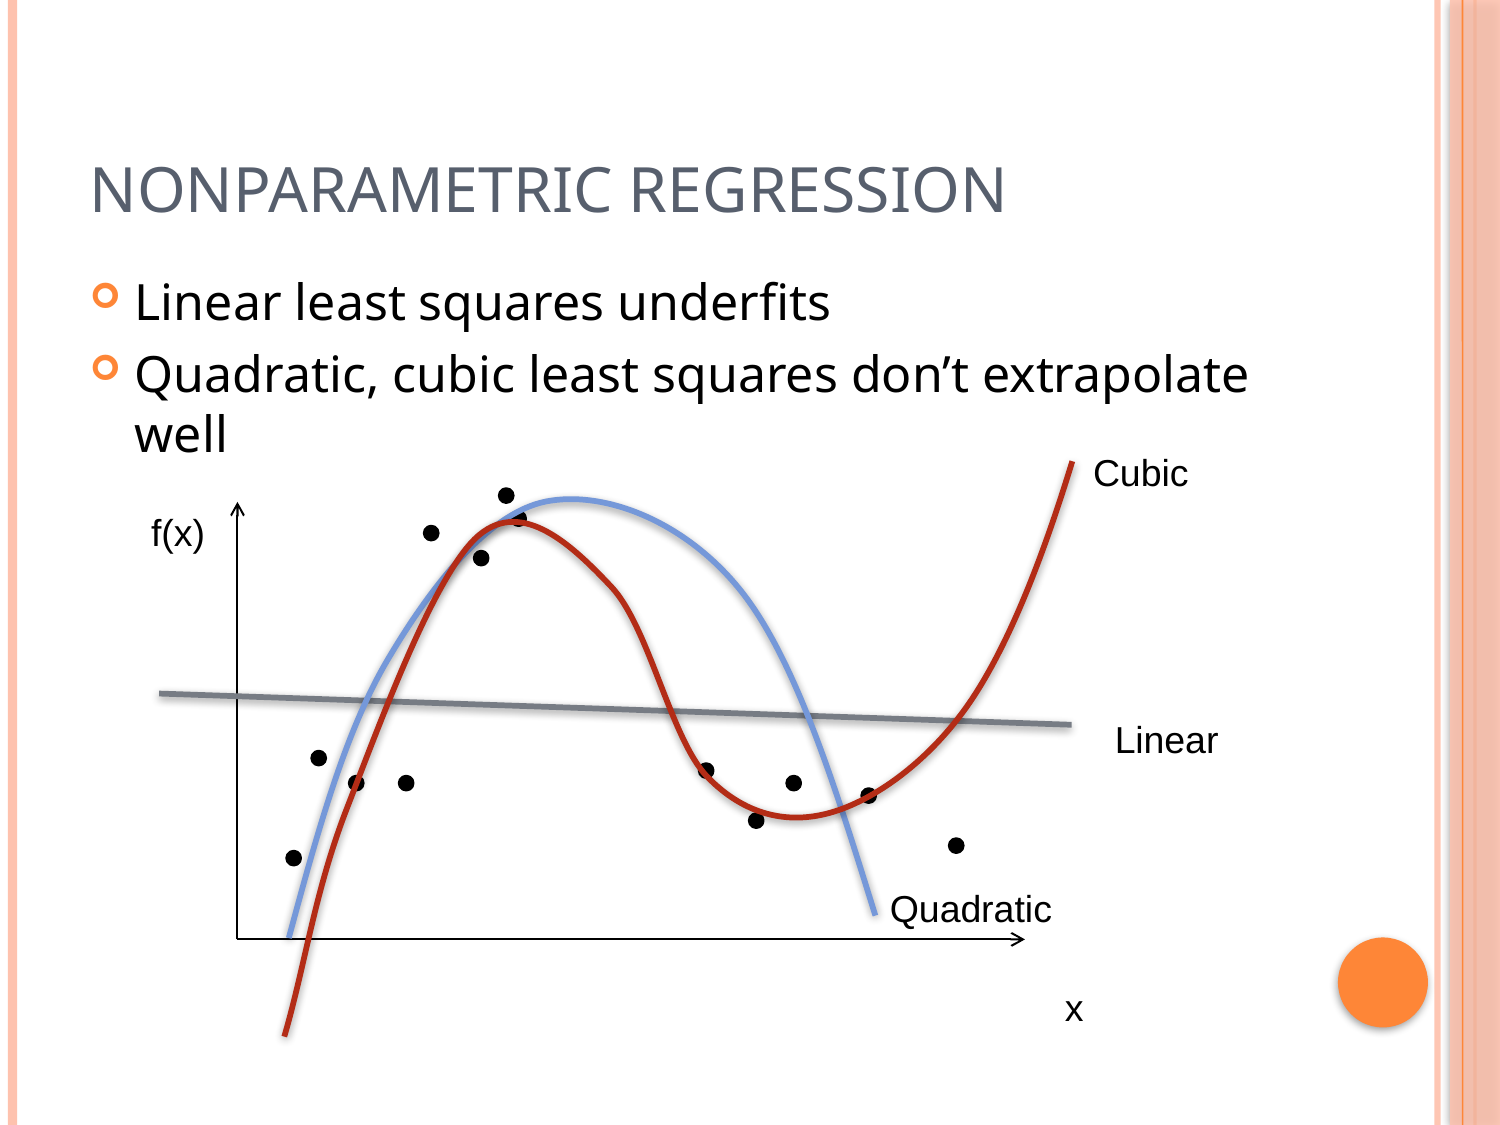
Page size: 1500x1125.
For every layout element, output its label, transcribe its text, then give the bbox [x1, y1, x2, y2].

text_box [285, 849, 302, 867]
text_box [947, 837, 965, 854]
text_box Linear [1100, 709, 1288, 769]
list Linear least squares underfits Quadratic, cubic least squares don’t extrapolate well [75, 262, 1300, 1062]
text_box [306, 735, 949, 936]
text_box [281, 949, 405, 1038]
text_box f(x) [239, 501, 249, 562]
text_box [286, 735, 367, 936]
text_box [368, 581, 437, 690]
text_box Quadratic [874, 877, 1113, 938]
text_box x [1050, 976, 1100, 1037]
text_box Cubic [1078, 441, 1316, 501]
text_box [310, 749, 328, 767]
title Nonparametric Regression [75, 45, 1300, 233]
text_box [501, 496, 788, 690]
text_box f(x) [136, 501, 236, 562]
text_box [422, 524, 440, 542]
text_box [497, 487, 515, 504]
text_box [758, 460, 1076, 690]
text_box [390, 519, 666, 690]
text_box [158, 693, 1073, 726]
text_box [439, 758, 874, 933]
